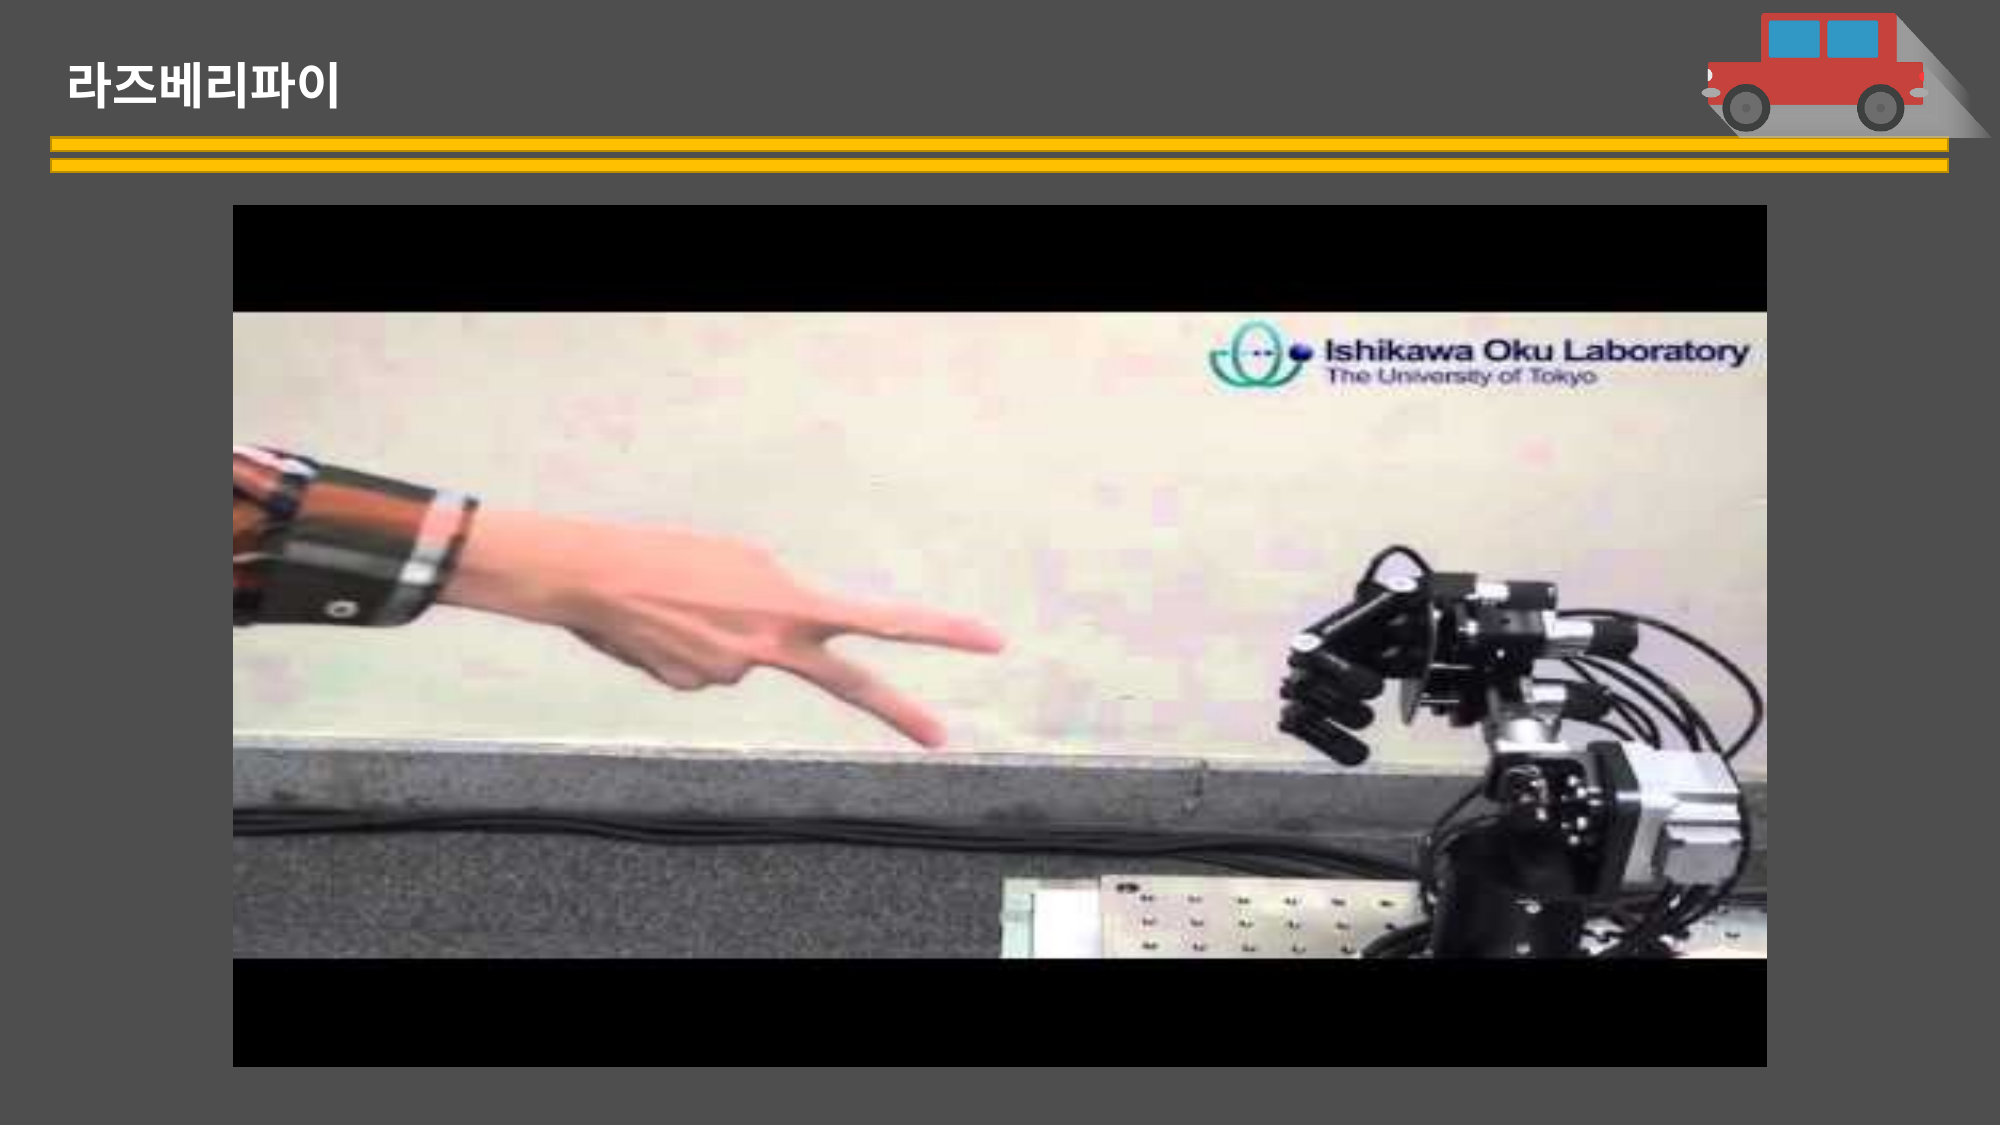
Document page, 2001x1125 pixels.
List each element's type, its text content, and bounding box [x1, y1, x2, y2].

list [232, 204, 1767, 1068]
title 라즈베리파이 [51, 39, 1949, 138]
picture [1695, 1, 2000, 138]
